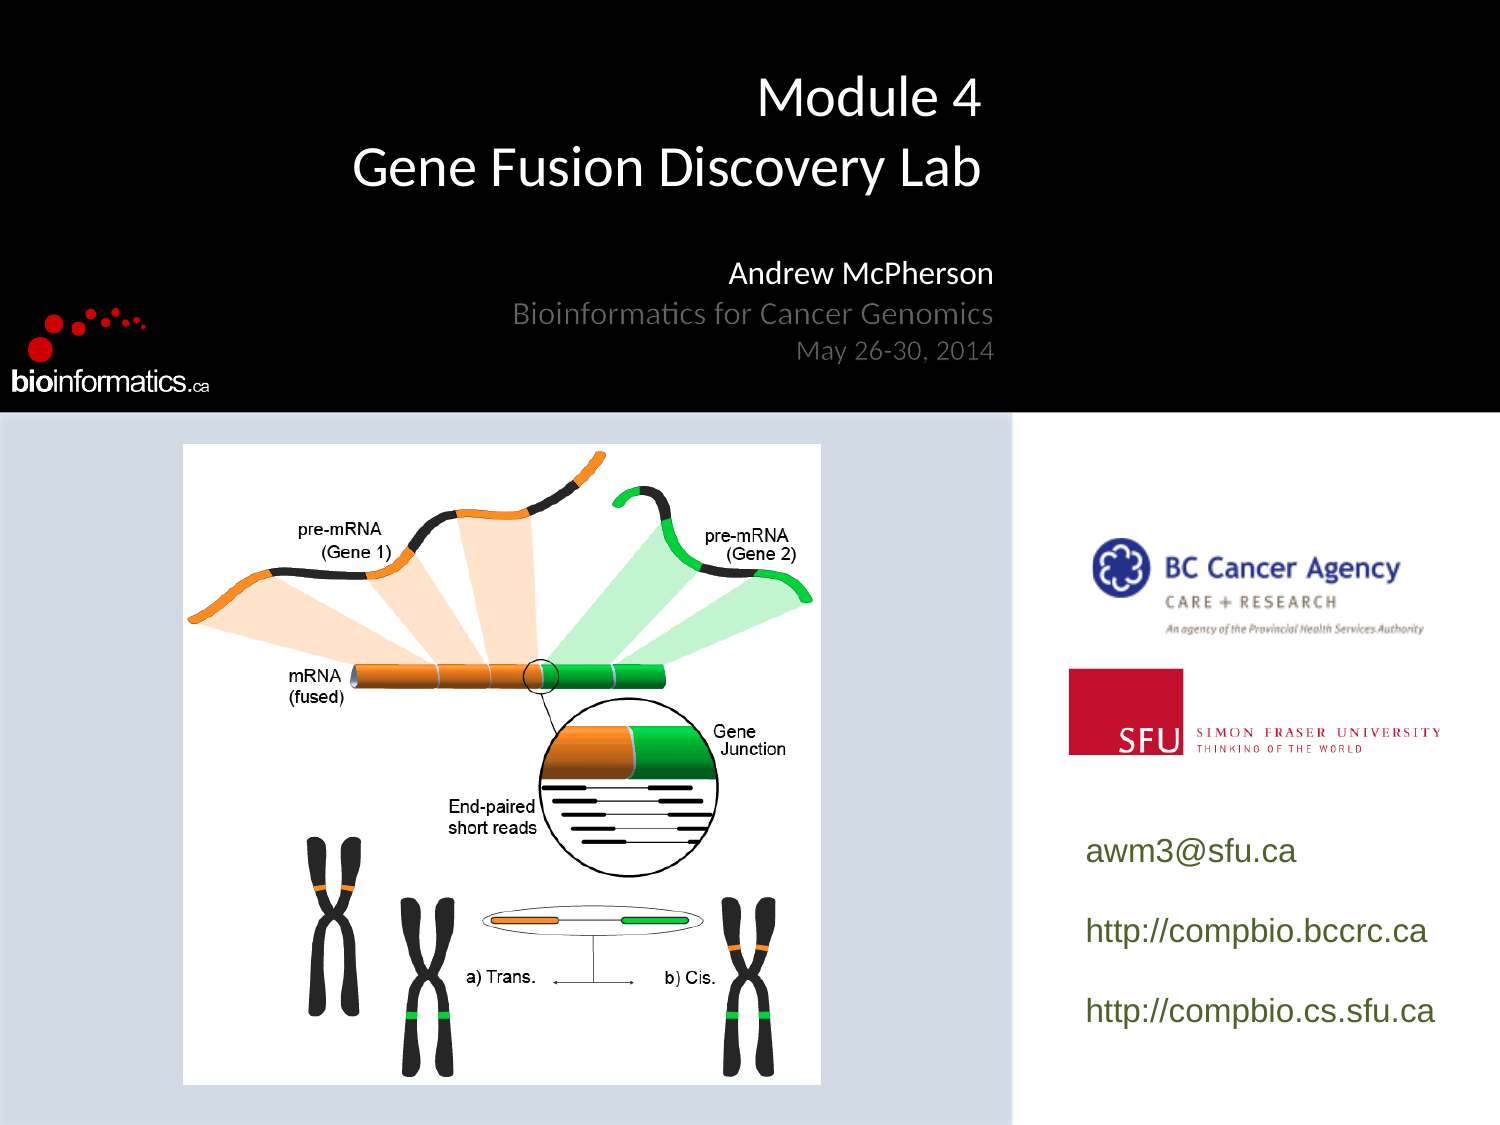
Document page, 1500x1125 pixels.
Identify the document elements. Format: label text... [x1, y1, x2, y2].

picture [1092, 538, 1425, 635]
text_box Module 4 Gene Fusion Discovery Lab [9, 59, 998, 198]
text_box Andrew McPherson Bioinformatics for Cancer Genomics May 26-30, 2014 [159, 231, 1010, 386]
text_box [0, 412, 1013, 1125]
picture [182, 444, 822, 1086]
picture [12, 308, 209, 392]
text_box awm3@sfu.ca http://compbio.bccrc.ca http://compbio.cs.sfu.ca [1070, 822, 1451, 1037]
picture [1068, 668, 1440, 756]
